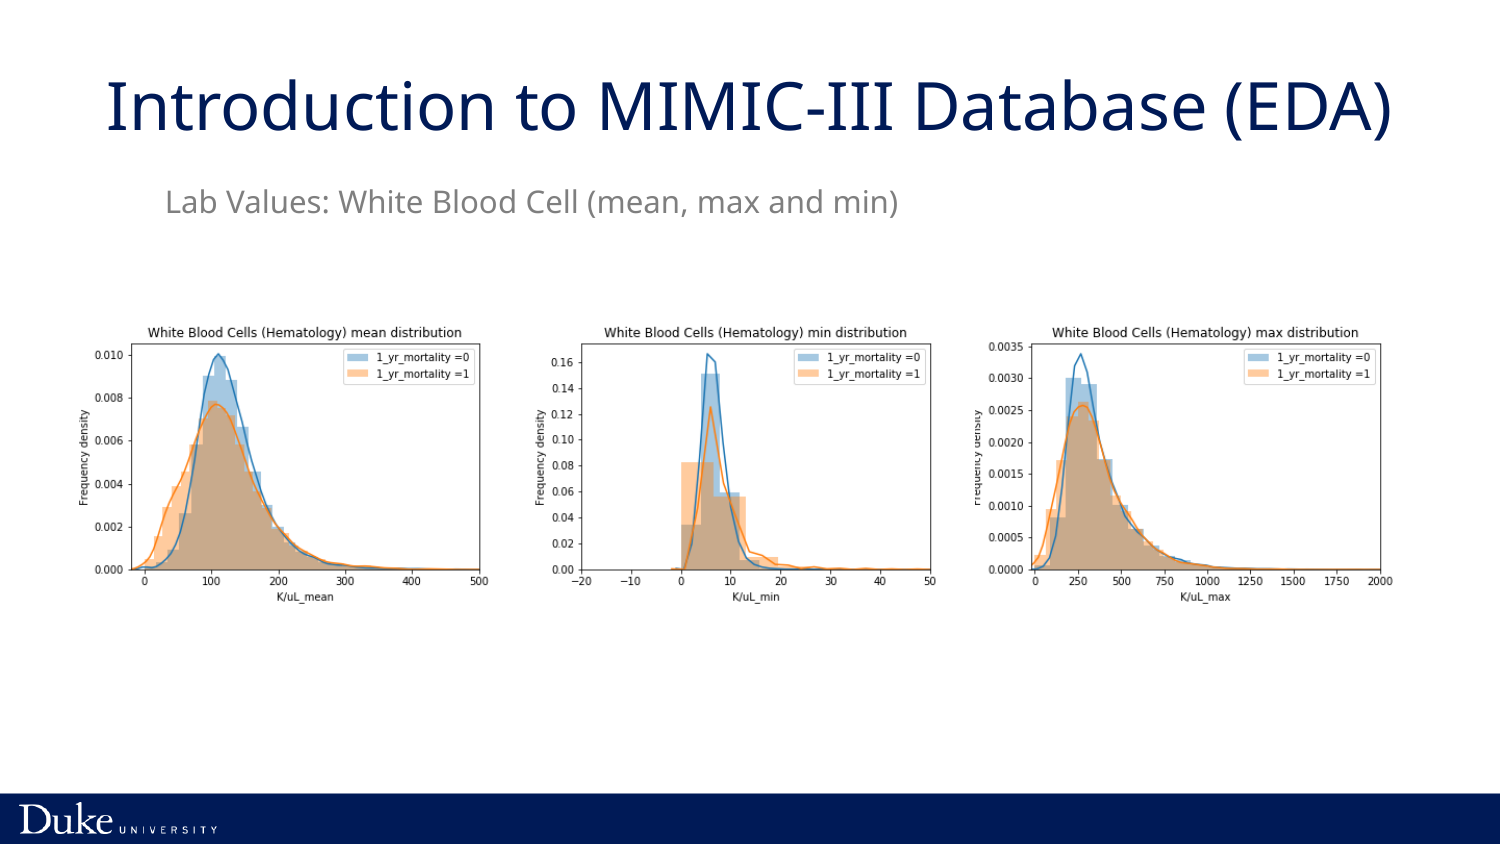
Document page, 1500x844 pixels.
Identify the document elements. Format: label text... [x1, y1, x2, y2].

picture [0, 0, 1500, 844]
subtitle Lab Values: White Blood Cell (mean, max and min) [149, 174, 1125, 271]
title Introduction to MIMIC-III Database (EDA) [75, 33, 1425, 175]
